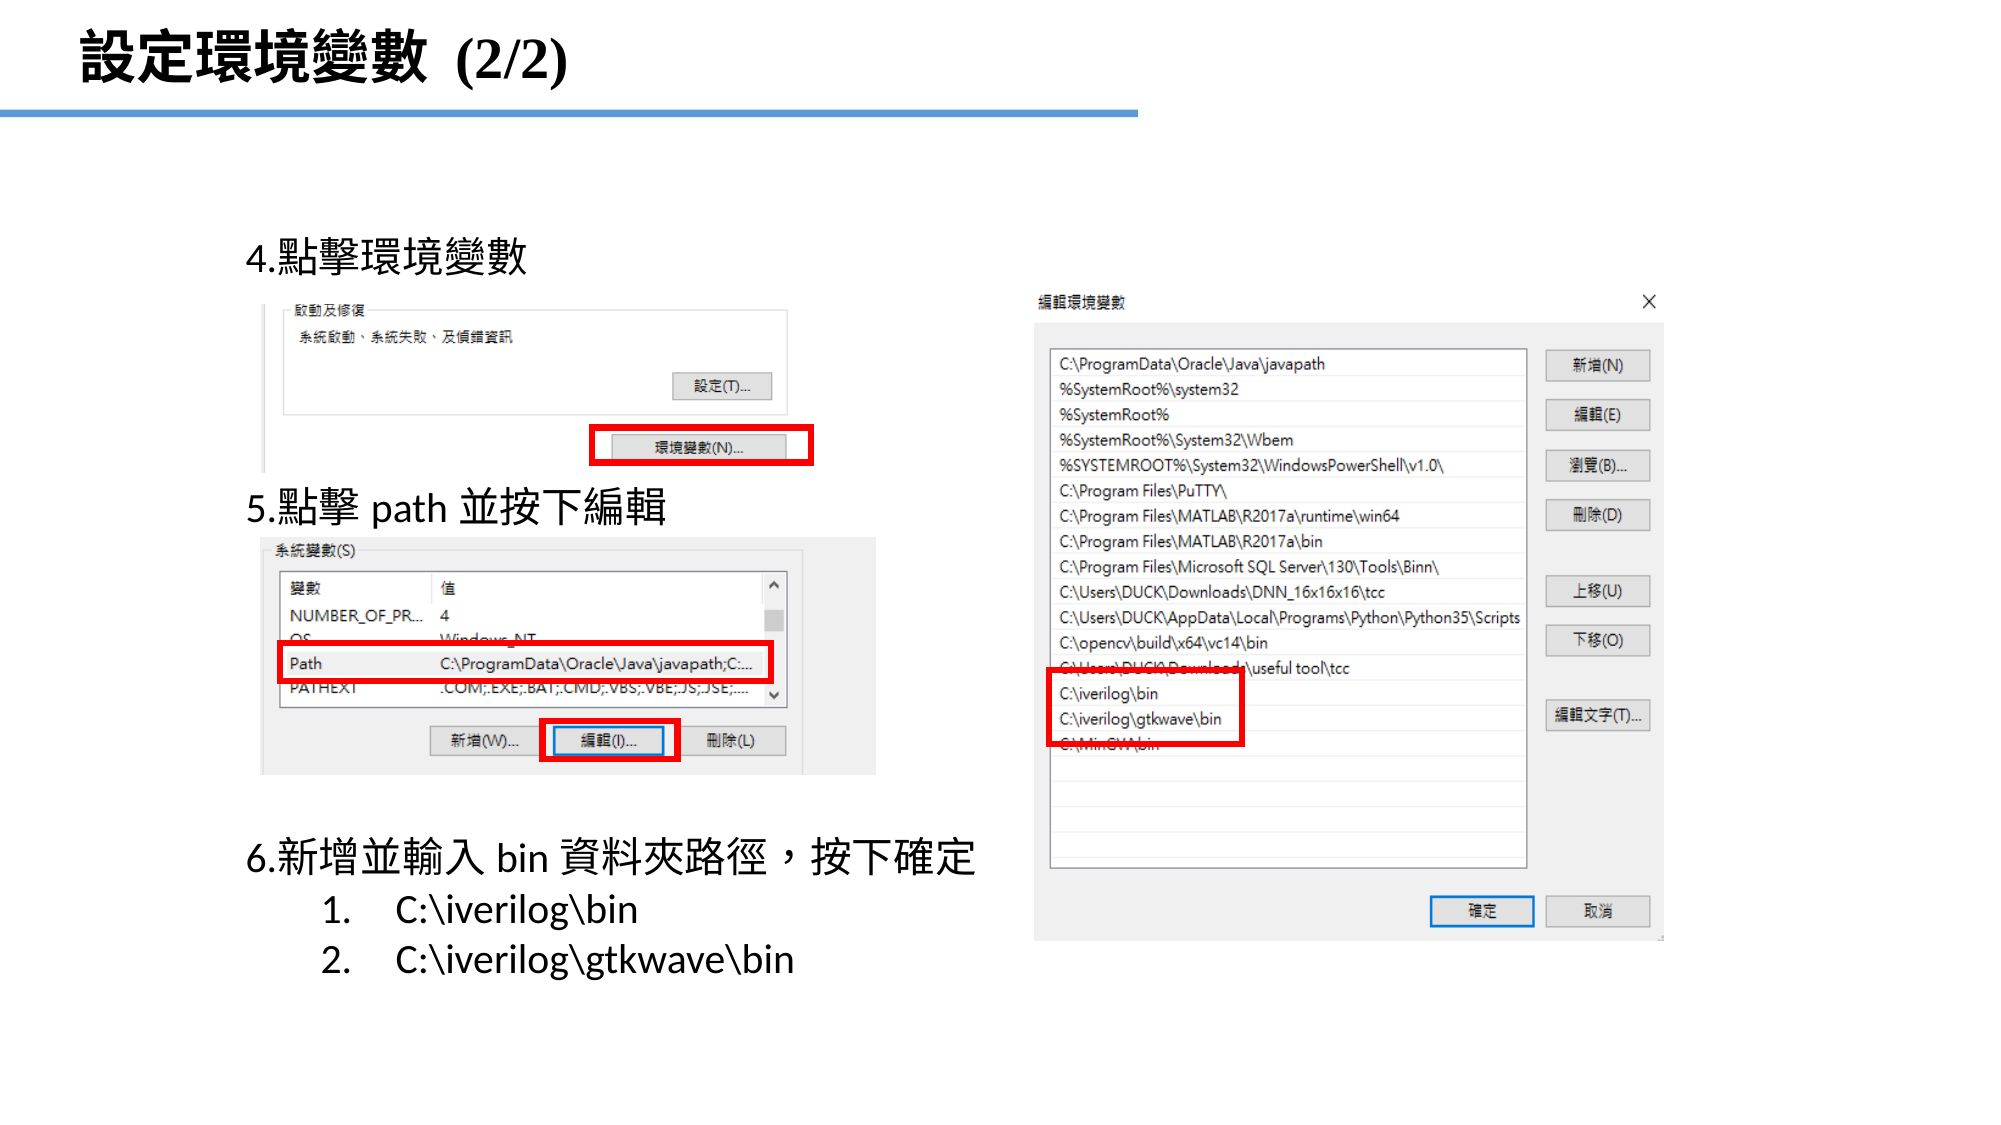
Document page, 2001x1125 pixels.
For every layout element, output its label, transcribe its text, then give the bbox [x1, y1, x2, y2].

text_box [260, 304, 812, 473]
text_box [0, 109, 1139, 118]
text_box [260, 537, 876, 775]
text_box 點擊環境變數 點擊path並按下編輯 新增並輸入bin資料夾路徑，按下確定 C:\iverilog\bin C:\iverilog\gtkwave\bin [230, 223, 1839, 989]
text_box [1034, 287, 1664, 941]
text_box 設定環境變數 (2/2) [63, 12, 584, 98]
